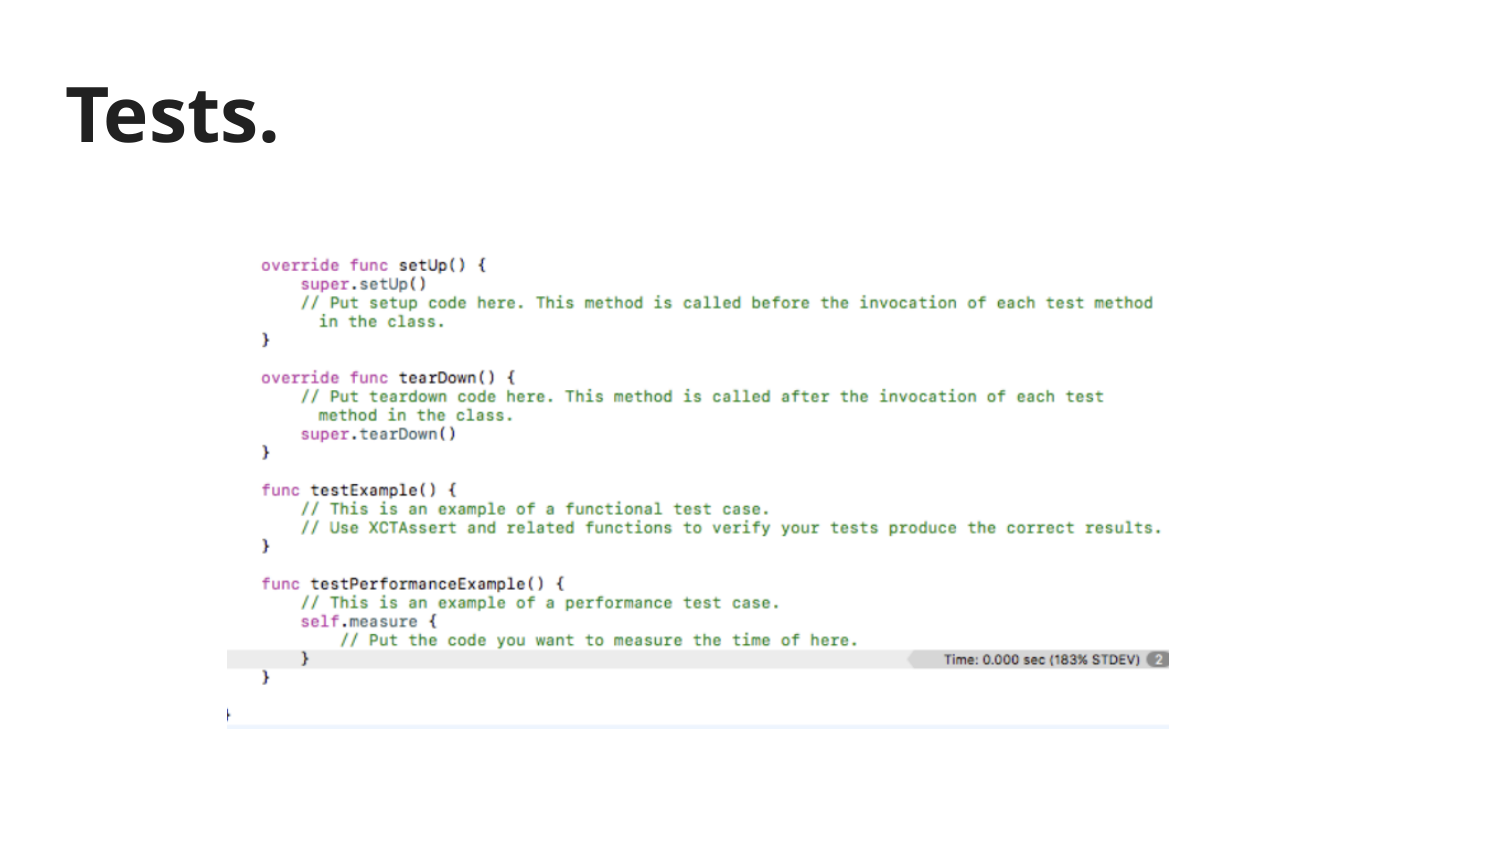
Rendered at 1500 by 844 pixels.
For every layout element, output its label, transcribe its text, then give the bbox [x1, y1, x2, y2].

picture [227, 239, 1169, 729]
title Tests. [50, 50, 1451, 174]
